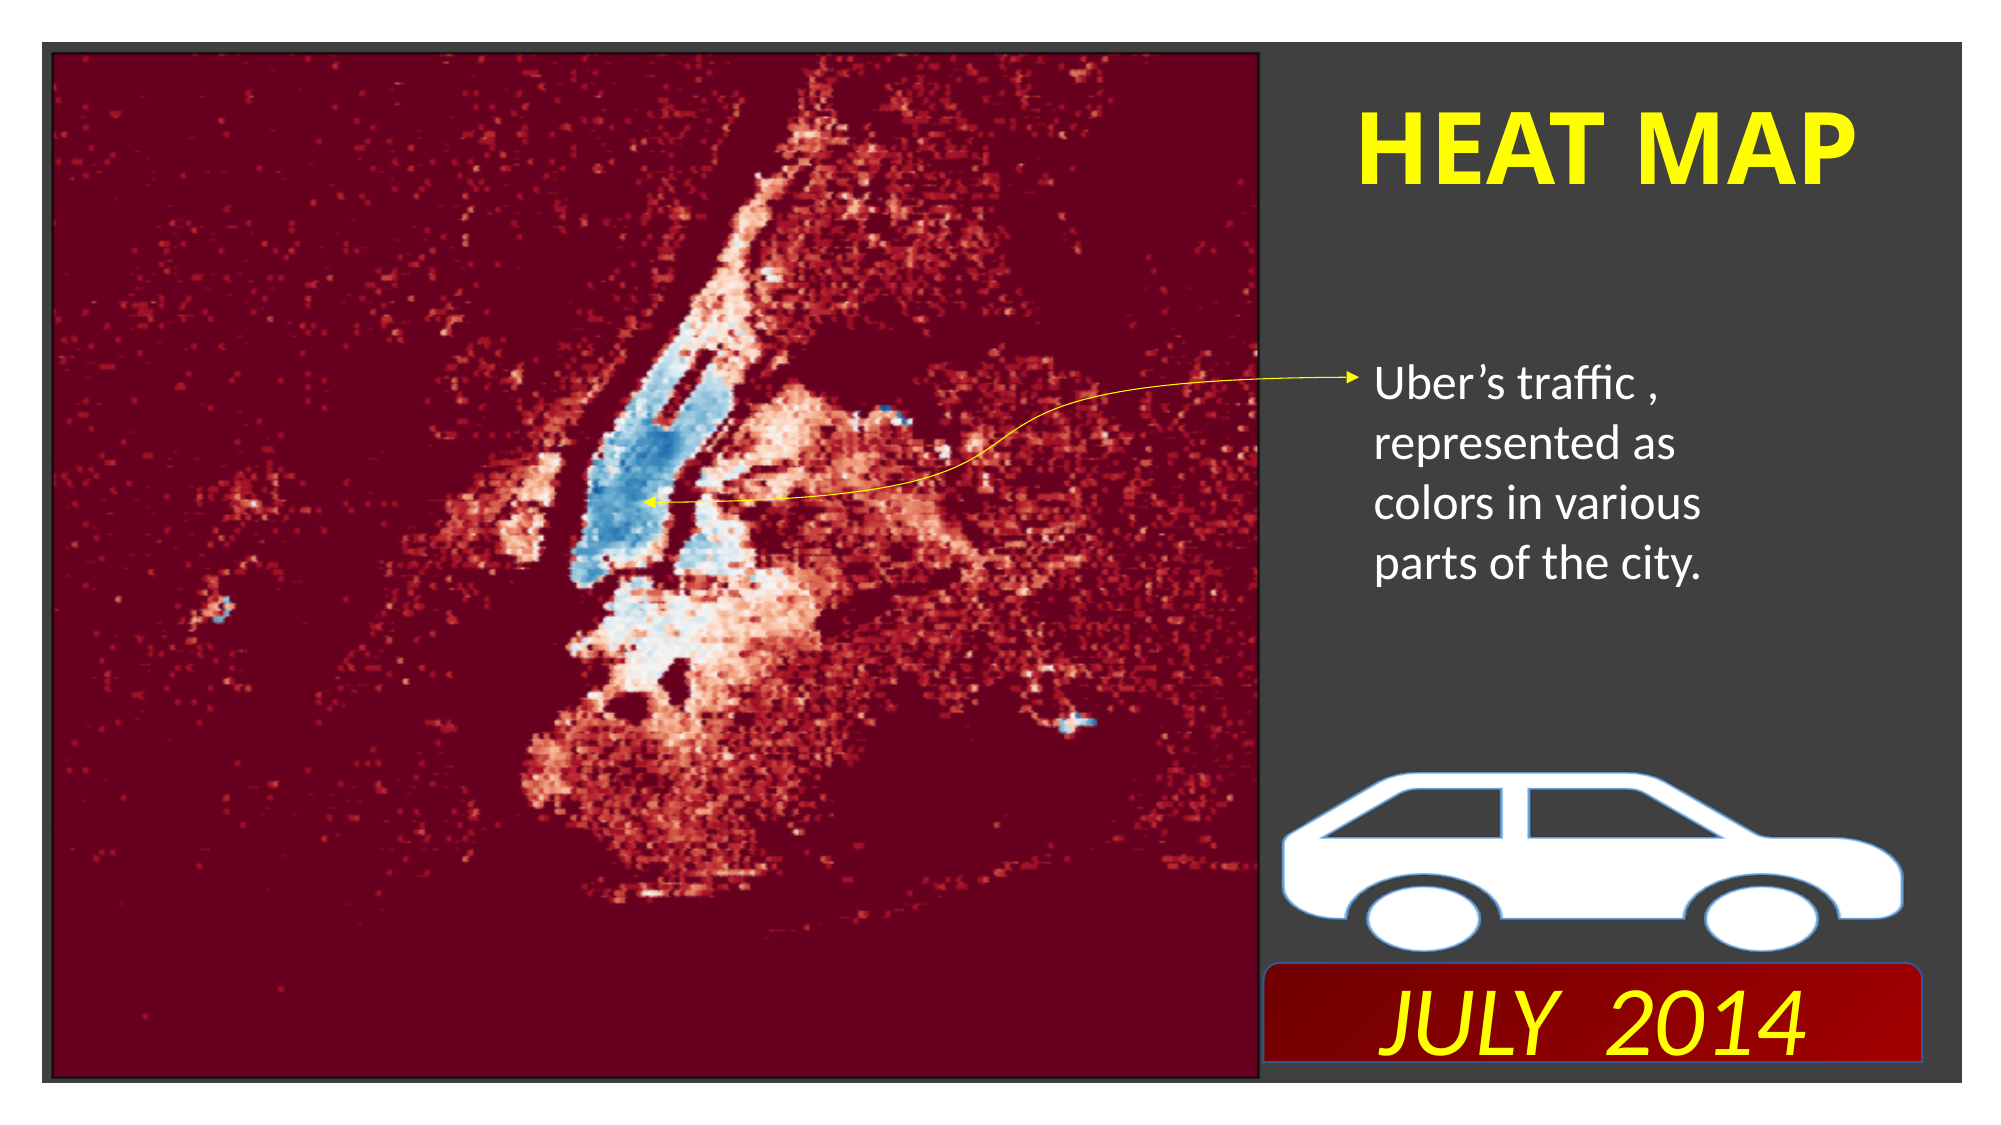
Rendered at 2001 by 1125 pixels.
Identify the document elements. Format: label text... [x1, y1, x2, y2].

text_box Uber’s traffic , represented as colors in various parts of the city. [1359, 341, 1816, 597]
text_box [1280, 52, 1952, 1073]
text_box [643, 377, 1360, 503]
text_box [0, 0, 2000, 1125]
title HEAT MAP [1328, 68, 1885, 214]
text_box JULY 2014 [1280, 1057, 1924, 1064]
picture [28, 32, 1931, 1098]
